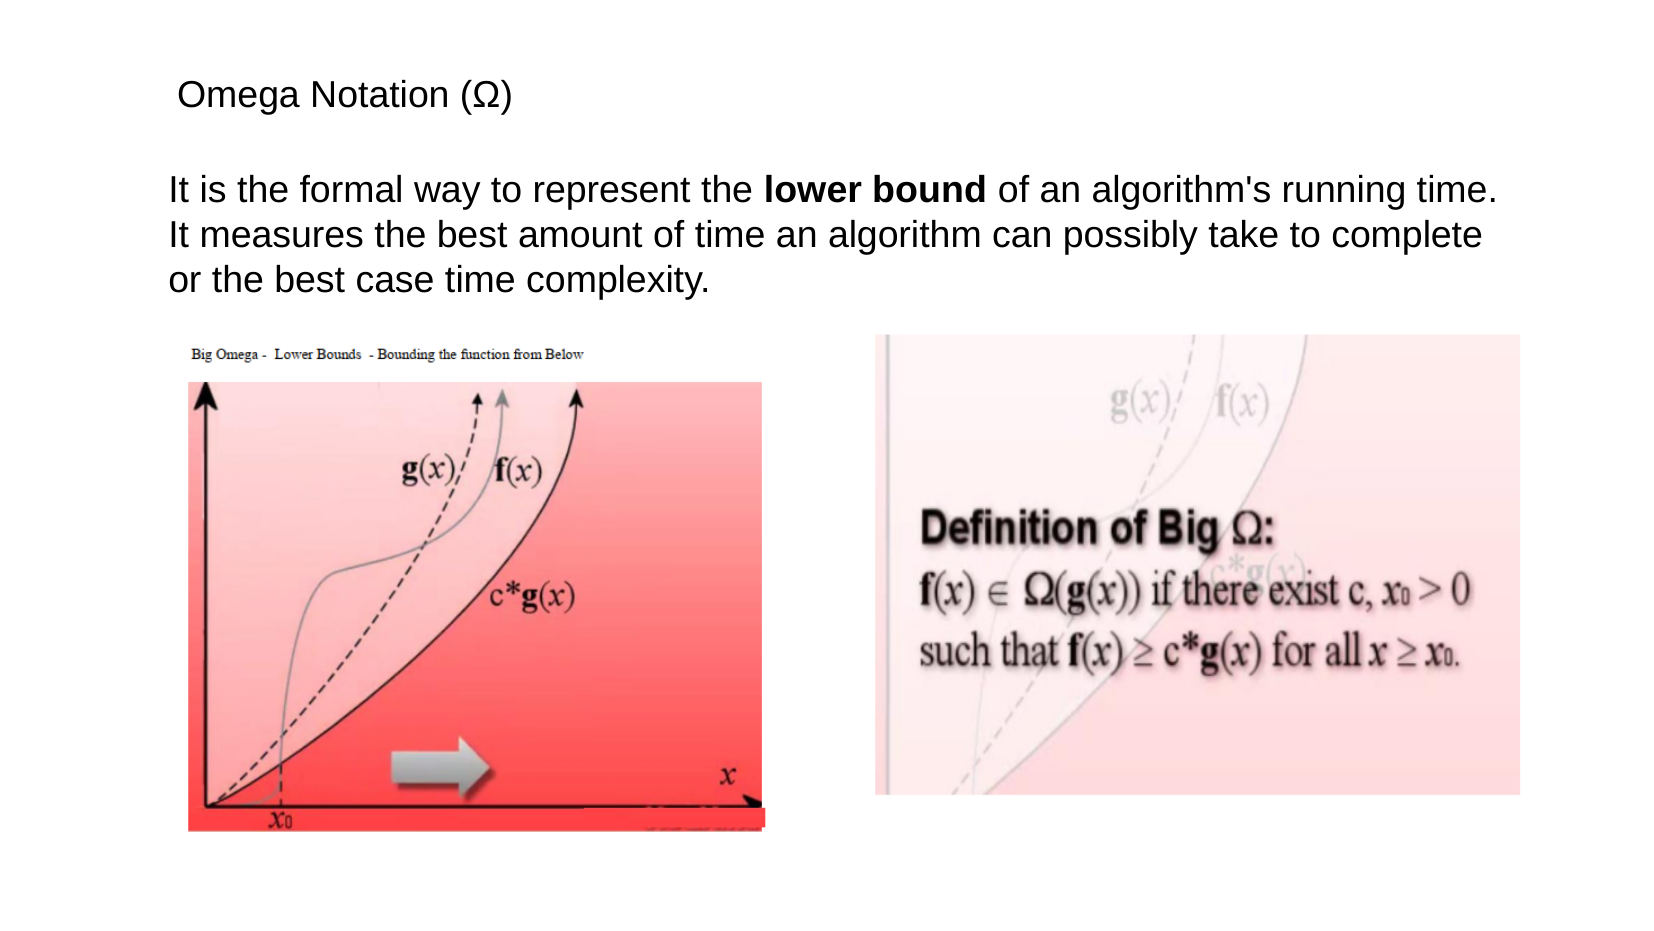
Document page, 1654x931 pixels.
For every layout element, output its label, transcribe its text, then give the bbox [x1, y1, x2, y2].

picture [176, 334, 780, 832]
picture [873, 327, 1524, 803]
text_box It is the formal way to represent the lower bound of an algorithm's running time. It measures the best amount of time an algorithm can possibly take to complete or the best case time complexity. [153, 157, 1536, 308]
title Omega Notation (Ω) [177, 37, 1571, 193]
